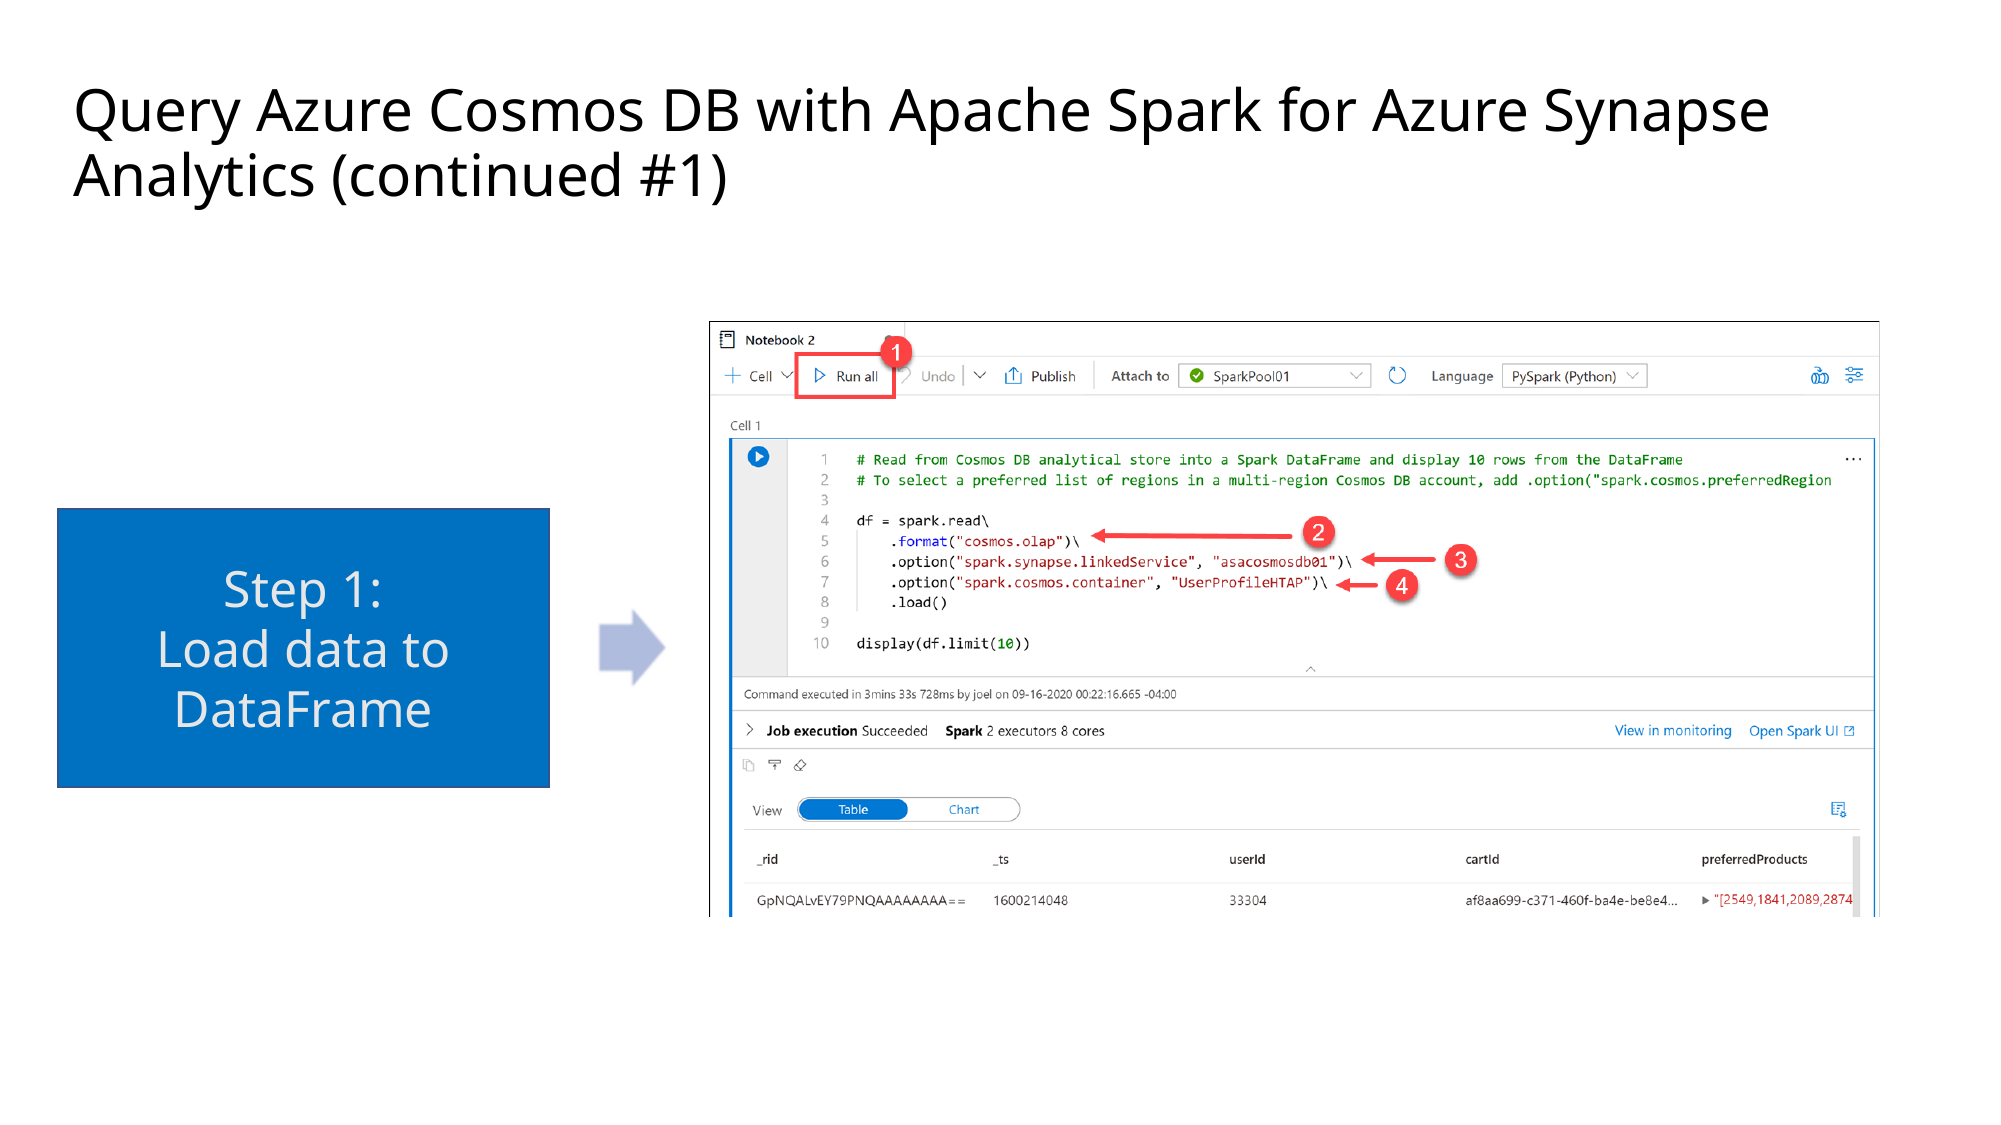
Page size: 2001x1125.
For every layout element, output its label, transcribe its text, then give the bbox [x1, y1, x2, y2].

text_box Step 1: Load data to DataFrame [57, 508, 550, 788]
picture [708, 321, 1880, 917]
title Query Azure Cosmos DB with Apache Spark for Azure Synapse Analytics (continued #1) [58, 150, 1920, 216]
picture [586, 606, 672, 690]
